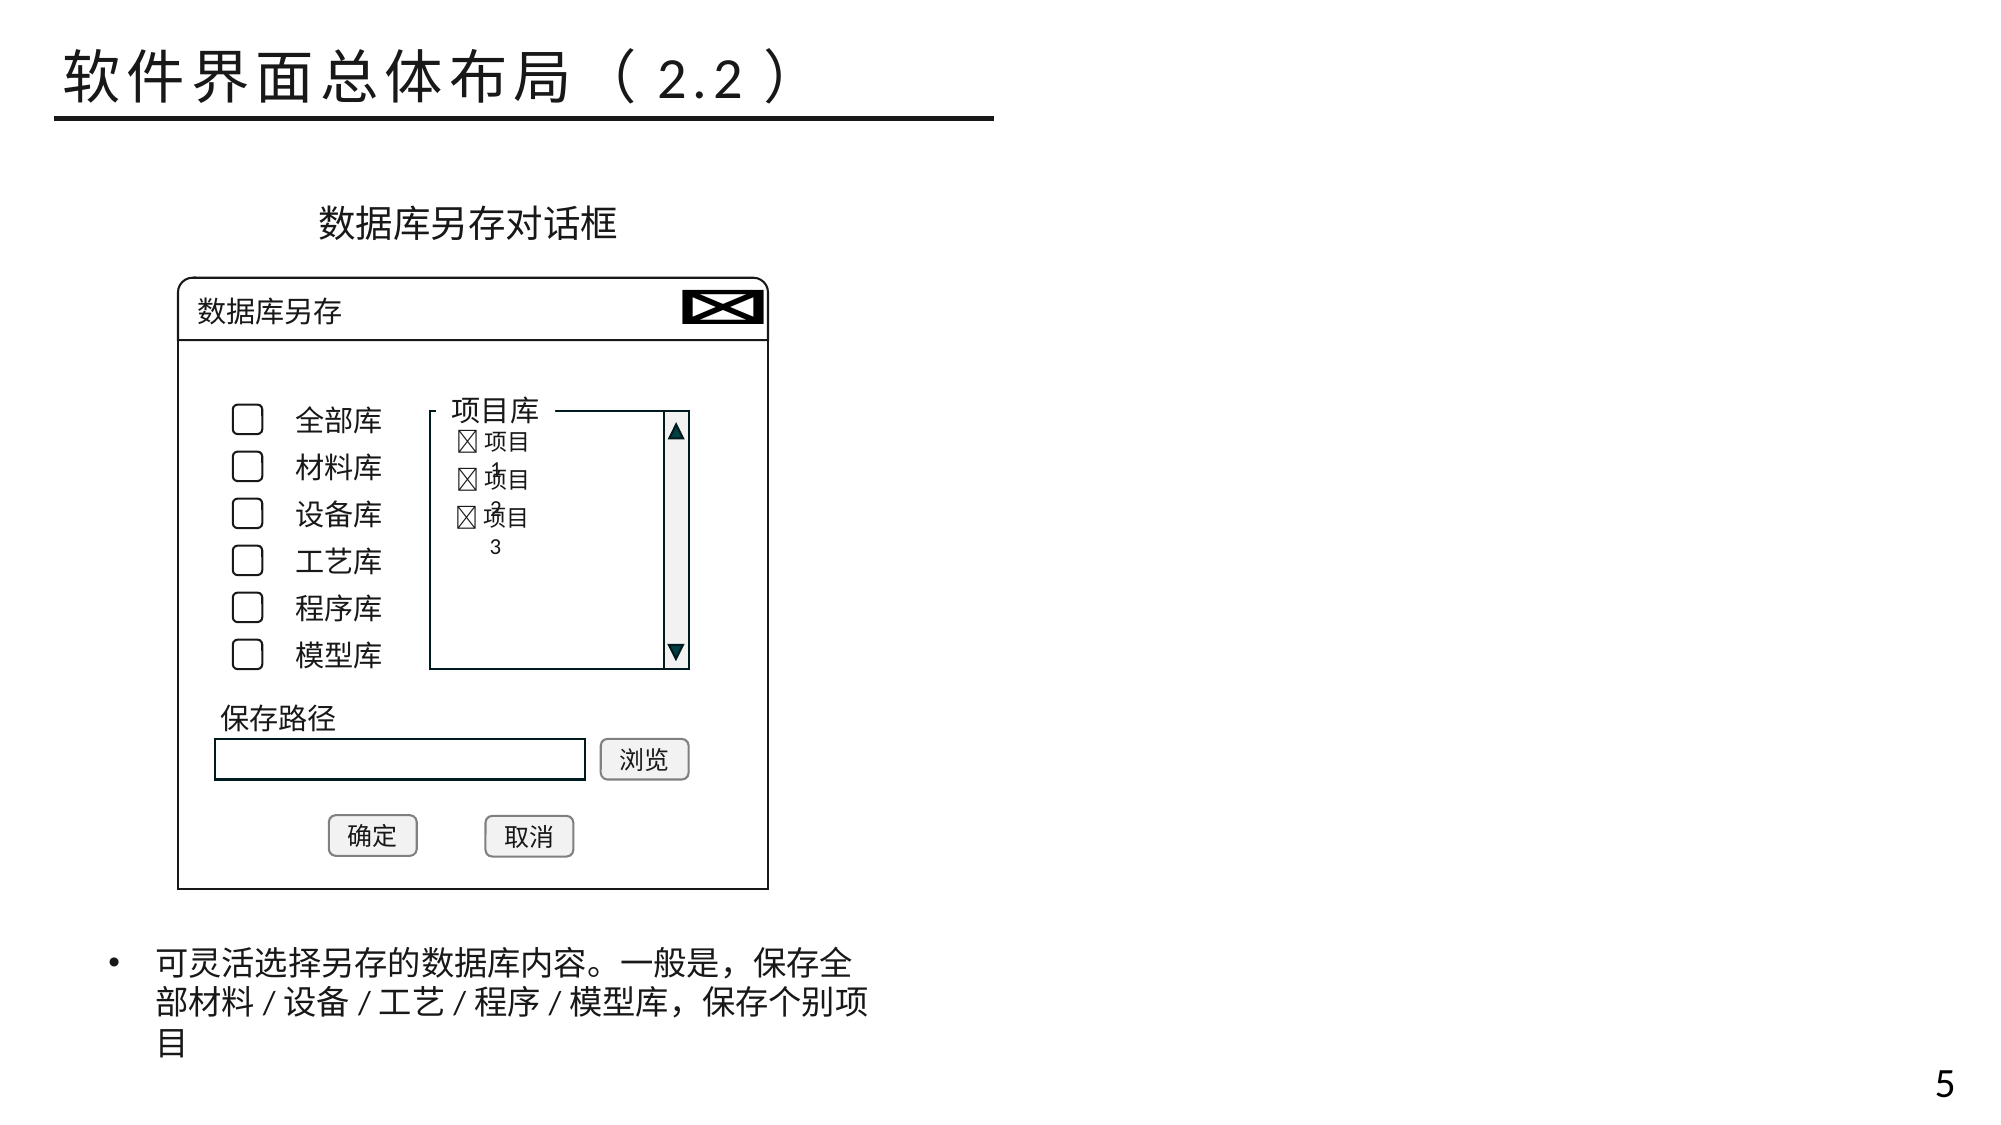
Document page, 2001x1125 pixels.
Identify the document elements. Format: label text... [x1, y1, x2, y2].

text_box 软件界面总体布局（2.2） [47, 32, 837, 118]
text_box [231, 638, 264, 671]
text_box 取消 [484, 814, 575, 858]
text_box [177, 339, 769, 890]
text_box 设备库 [278, 492, 400, 535]
text_box 程序库 [278, 587, 400, 629]
text_box 浏览 [599, 737, 690, 781]
text_box [663, 410, 690, 670]
text_box 项目3 [435, 510, 556, 553]
text_box 数据库另存对话框 [303, 192, 643, 253]
text_box [667, 422, 685, 440]
text_box [231, 403, 264, 436]
text_box [231, 544, 264, 577]
text_box 可灵活选择另存的数据库内容。一般是，保存全部材料/设备/工艺/程序/模型库，保存个别项目 [93, 934, 898, 1069]
text_box [667, 643, 685, 662]
text_box [231, 591, 264, 624]
text_box 数据库另存 [176, 276, 770, 342]
text_box 模型库 [278, 634, 400, 677]
text_box 工艺库 [278, 540, 400, 582]
text_box 材料库 [278, 445, 400, 488]
text_box [214, 738, 586, 781]
text_box [231, 497, 264, 530]
text_box 5 [1919, 1047, 1993, 1113]
text_box 项目库 [435, 388, 556, 431]
text_box 项目2 [435, 472, 557, 515]
text_box 保存路径 [205, 693, 360, 743]
text_box [231, 450, 264, 483]
text_box 确定 [327, 814, 418, 857]
text_box [429, 410, 663, 670]
text_box 全部库 [278, 398, 400, 441]
text_box 项目1 [435, 434, 557, 472]
